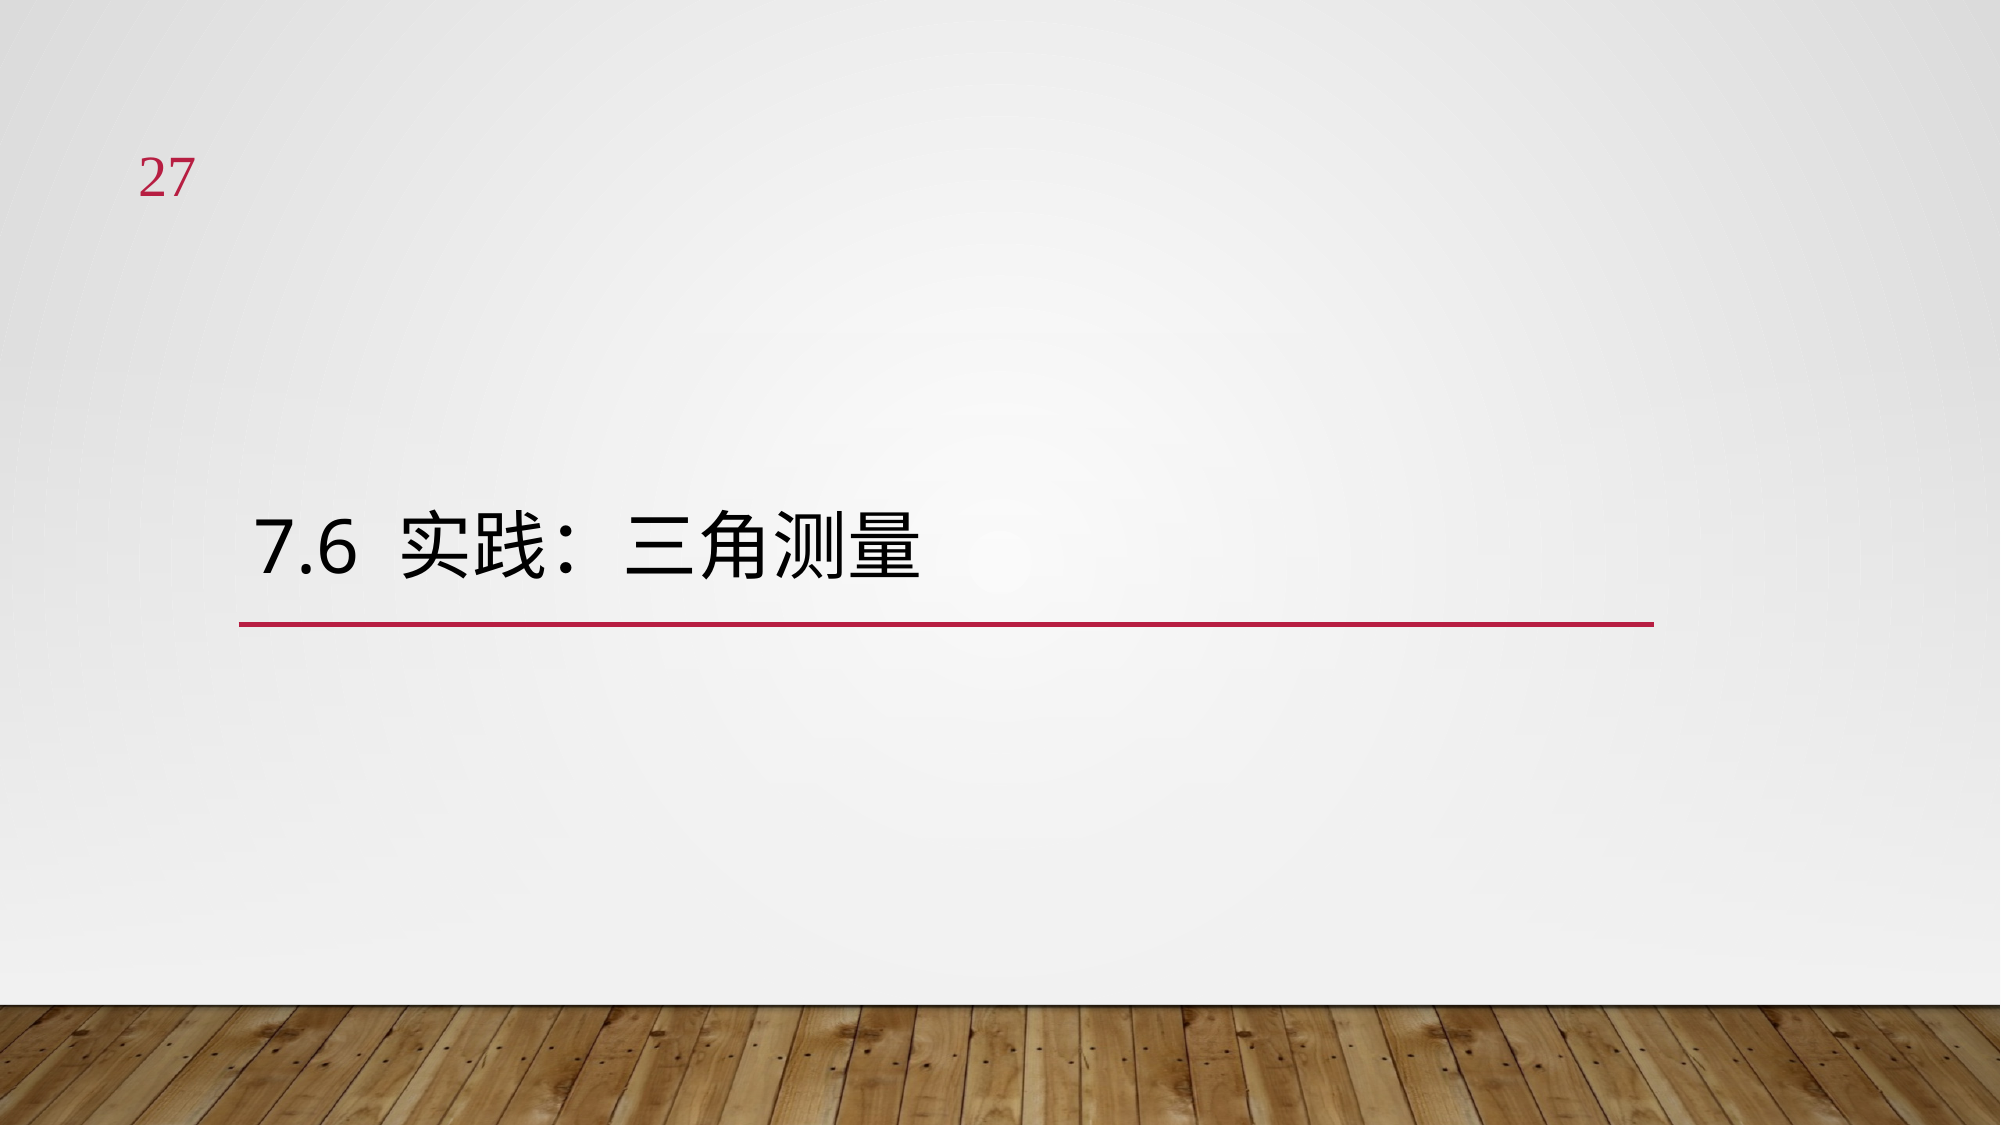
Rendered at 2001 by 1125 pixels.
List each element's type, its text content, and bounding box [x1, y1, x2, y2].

picture [0, 1005, 2000, 1125]
slide_number 27 [78, 131, 212, 214]
title 7.6 实践：三角测量 [238, 288, 1657, 598]
